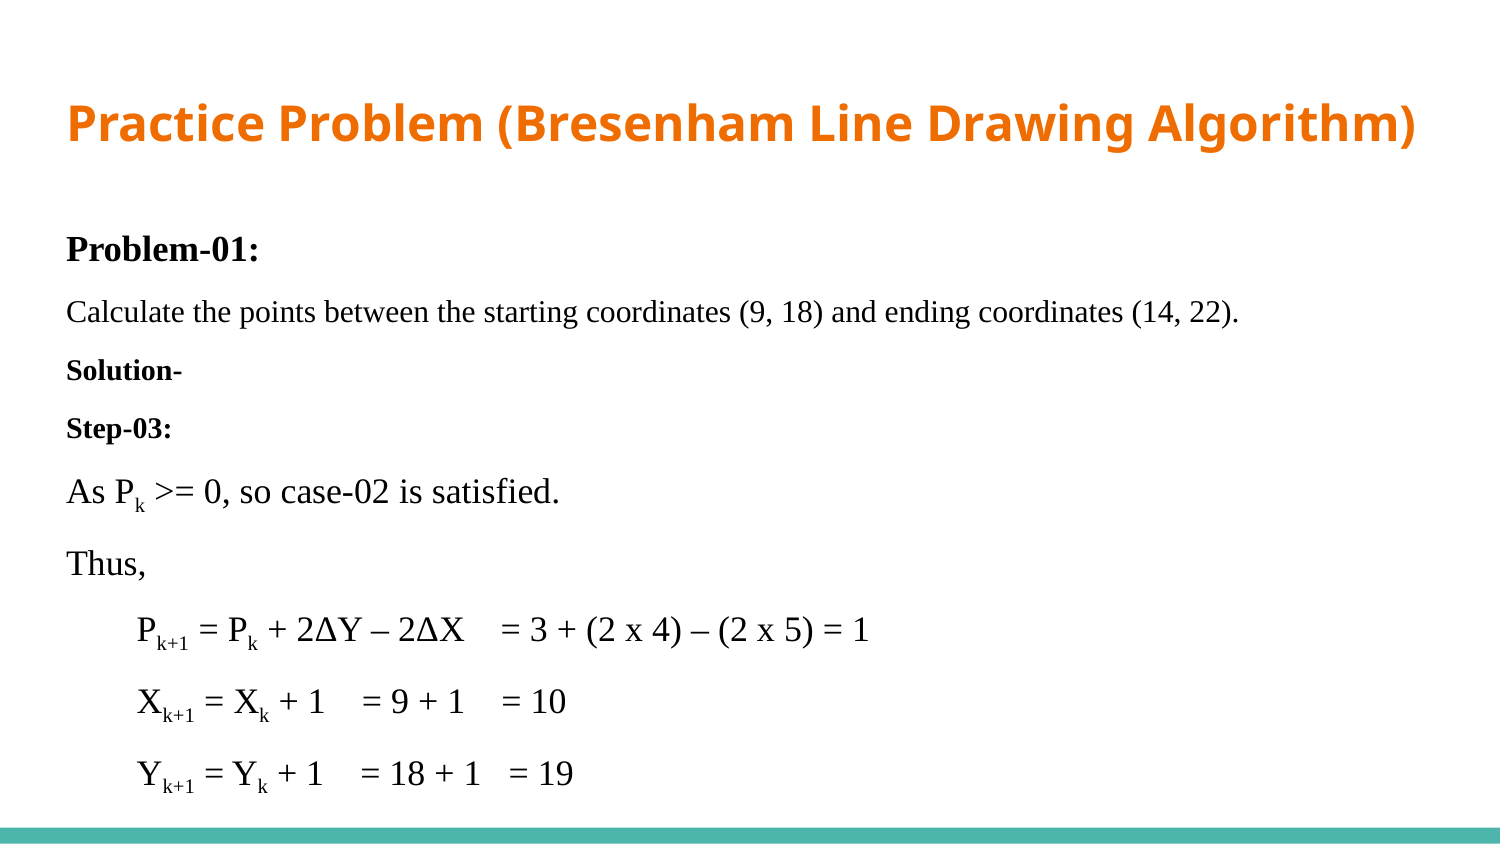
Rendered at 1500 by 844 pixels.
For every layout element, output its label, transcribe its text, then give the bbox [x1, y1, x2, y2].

list Problem-01: Calculate the points between the starting coordinates (9, 18) and ending coordinates (14, 22). Solution- Step-03: As Pk >= 0, so case-02 is satisfied. Thus, Pk+1 = Pk + 2ΔY – 2ΔX = 3 + (2 x 4) – (2 x 5) = 1 Xk+1 = Xk + 1 = 9 + 1 = 10 Yk+1 = Yk + 1 = 18 + 1 = 19 [51, 207, 1374, 817]
title Practice Problem (Bresenham Line Drawing Algorithm) [51, 72, 1449, 189]
slide_number [1389, 764, 1480, 830]
